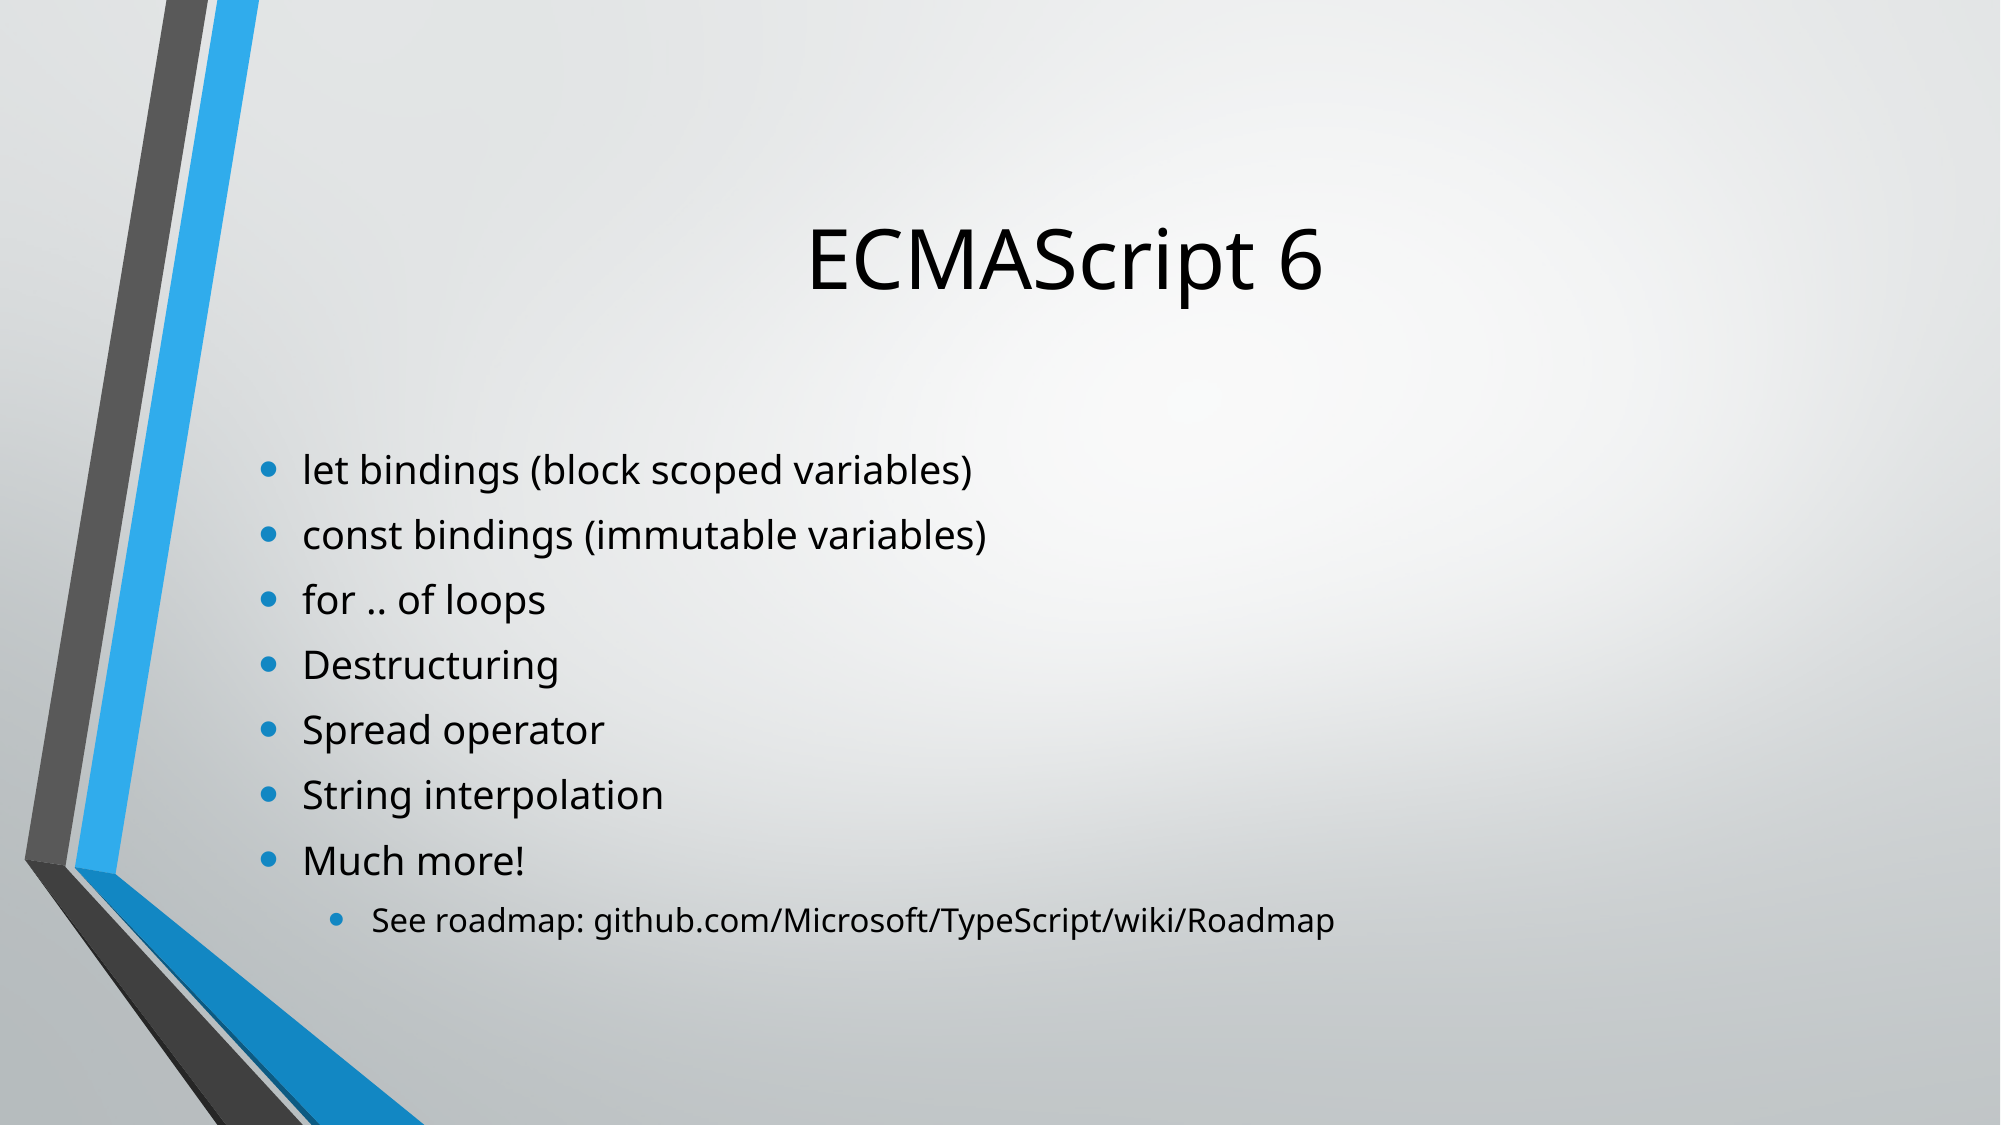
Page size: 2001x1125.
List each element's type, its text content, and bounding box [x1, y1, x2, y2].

title ECMAScript 6 [243, 112, 1887, 400]
list let bindings (block scoped variables) const bindings (immutable variables) for .. of loops Destructuring Spread operator String interpolation Much more! See roadmap: github.com/Microsoft/TypeScript/wiki/Roadmap [243, 437, 1887, 950]
